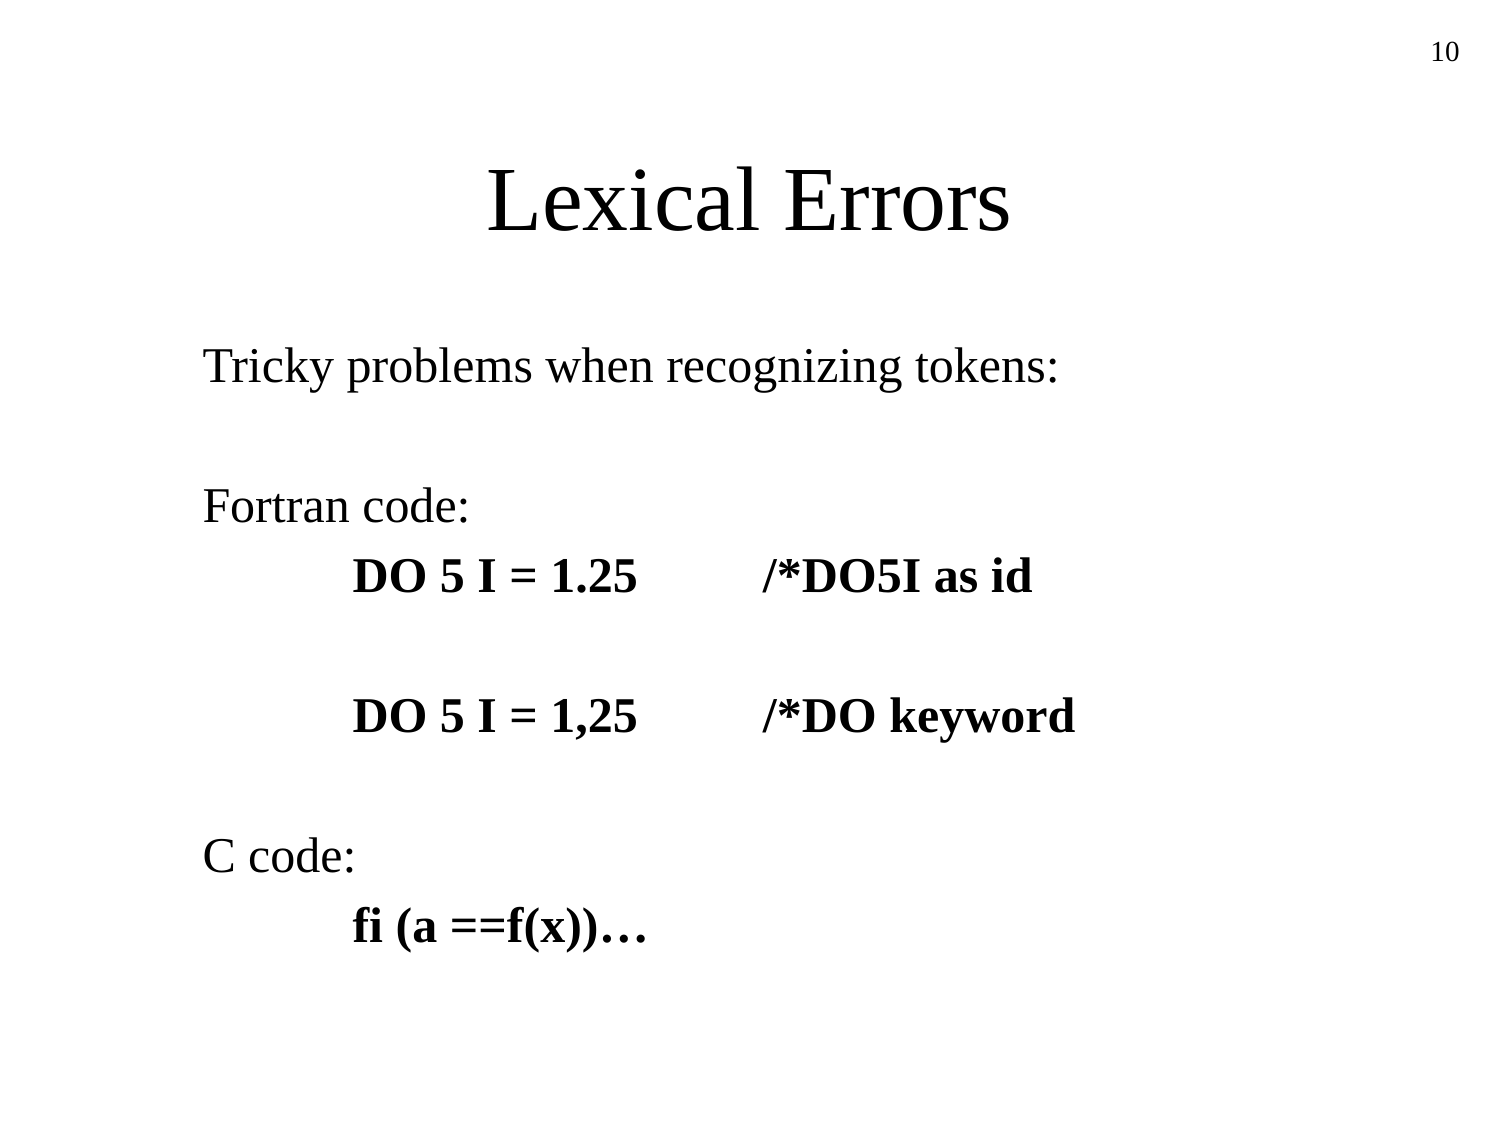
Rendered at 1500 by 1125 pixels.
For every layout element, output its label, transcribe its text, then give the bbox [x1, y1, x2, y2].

title Lexical Errors [112, 99, 1388, 288]
list Tricky problems when recognizing tokens: Fortran code: DO 5 I = 1.25 /*DO5I as id DO 5 I = 1,25 /*DO keyword C code: fi (a ==f(x))… [112, 324, 1388, 1000]
slide_number 10 [1162, 24, 1476, 101]
